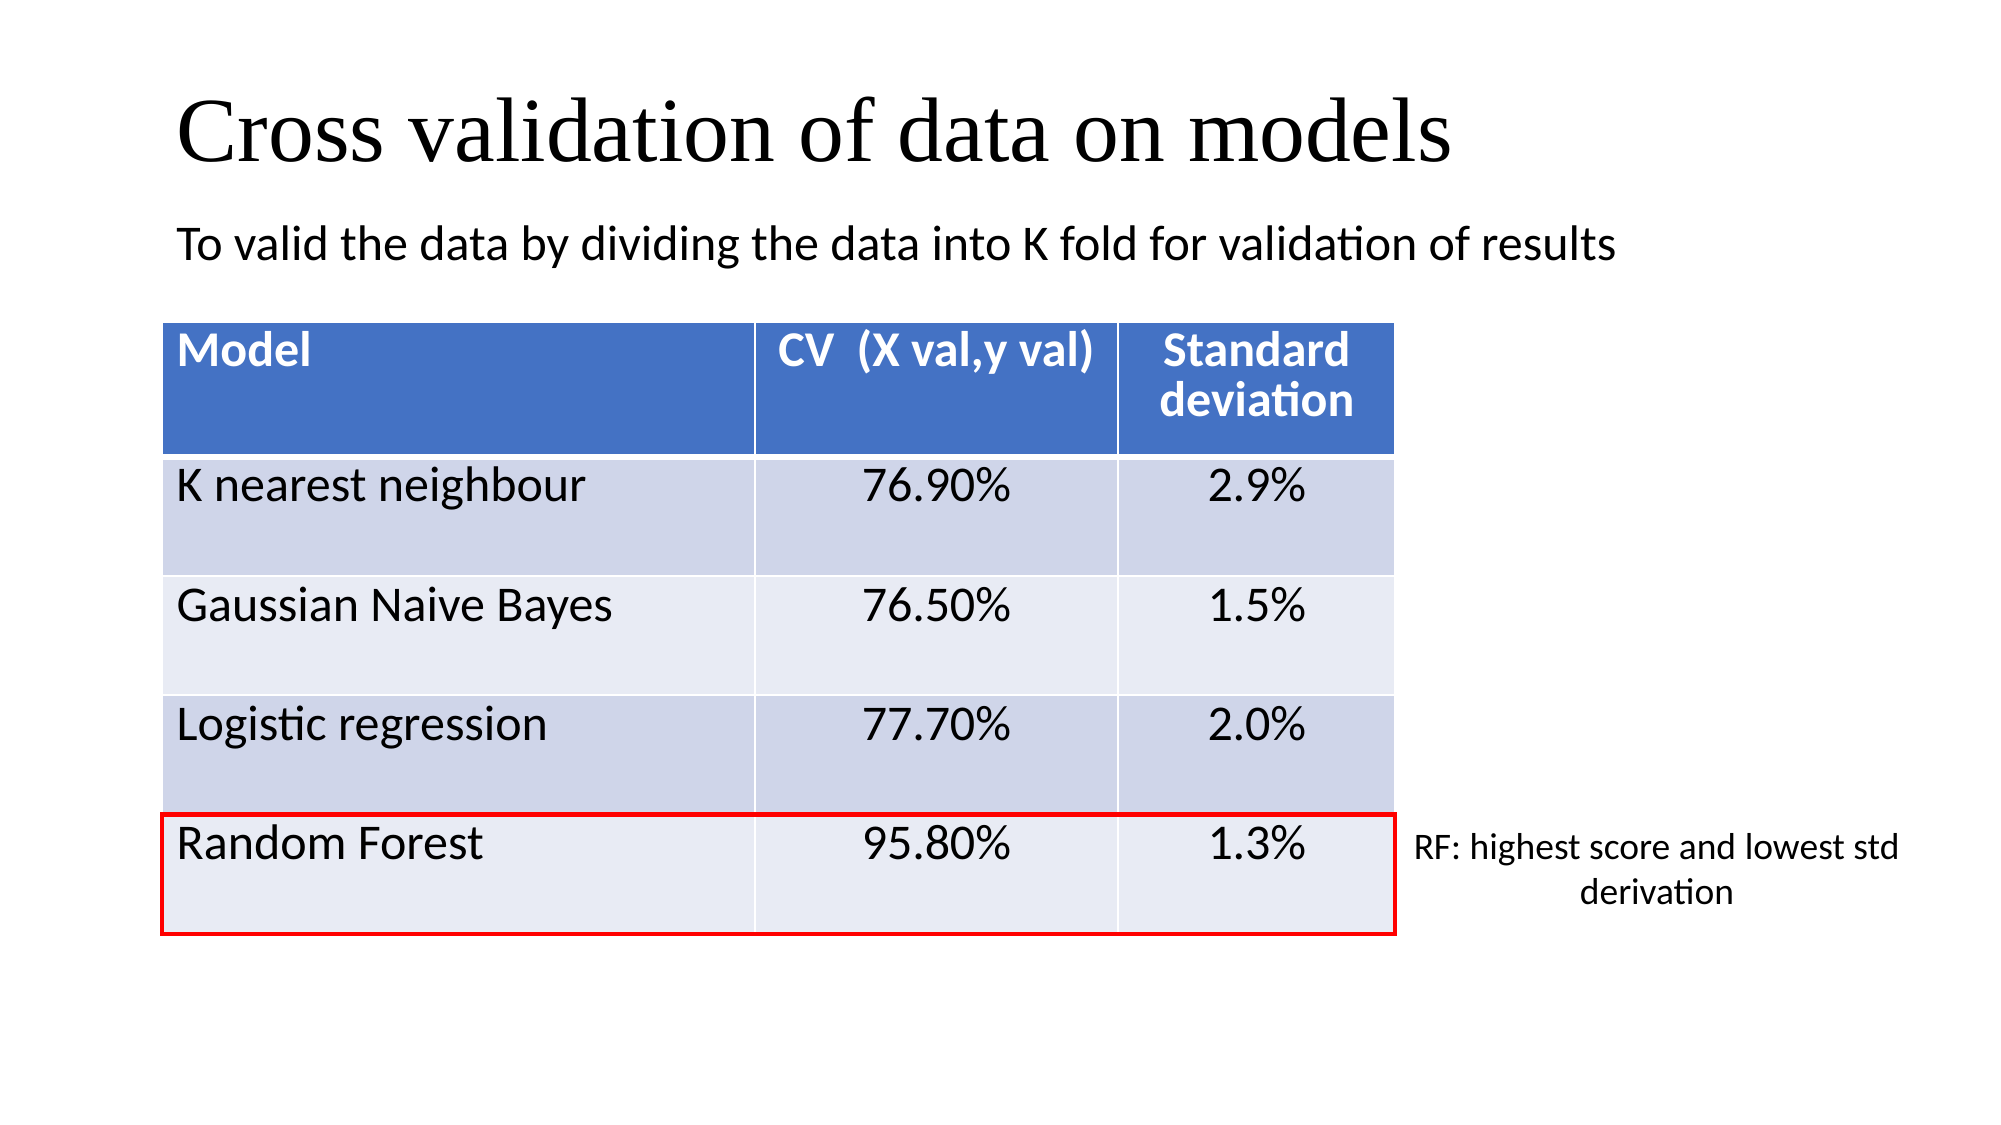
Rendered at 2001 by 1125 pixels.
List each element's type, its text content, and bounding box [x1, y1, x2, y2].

table_cell 2.0% [1119, 696, 1394, 813]
table_cell Logistic regression [163, 696, 754, 813]
table_header CV (X val,y val) [756, 323, 1117, 454]
text_box RF: highest score and lowest std derivation [1395, 814, 1919, 920]
table_cell 76.90% [756, 460, 1117, 575]
text_box To valid the data by dividing the data into K fold for validation of results [161, 203, 1771, 278]
table_header Standard deviation [1119, 323, 1394, 454]
table_header Model [163, 323, 754, 454]
table_cell 77.70% [756, 696, 1117, 813]
table_cell 2.9% [1119, 460, 1394, 575]
table_cell K nearest neighbour [163, 460, 754, 575]
title Cross validation of data on models [161, 59, 1863, 204]
table_cell 1.5% [1119, 577, 1394, 694]
text_box [161, 813, 1396, 935]
table_cell Gaussian Naive Bayes [163, 577, 754, 694]
table_cell 76.50% [756, 577, 1117, 694]
